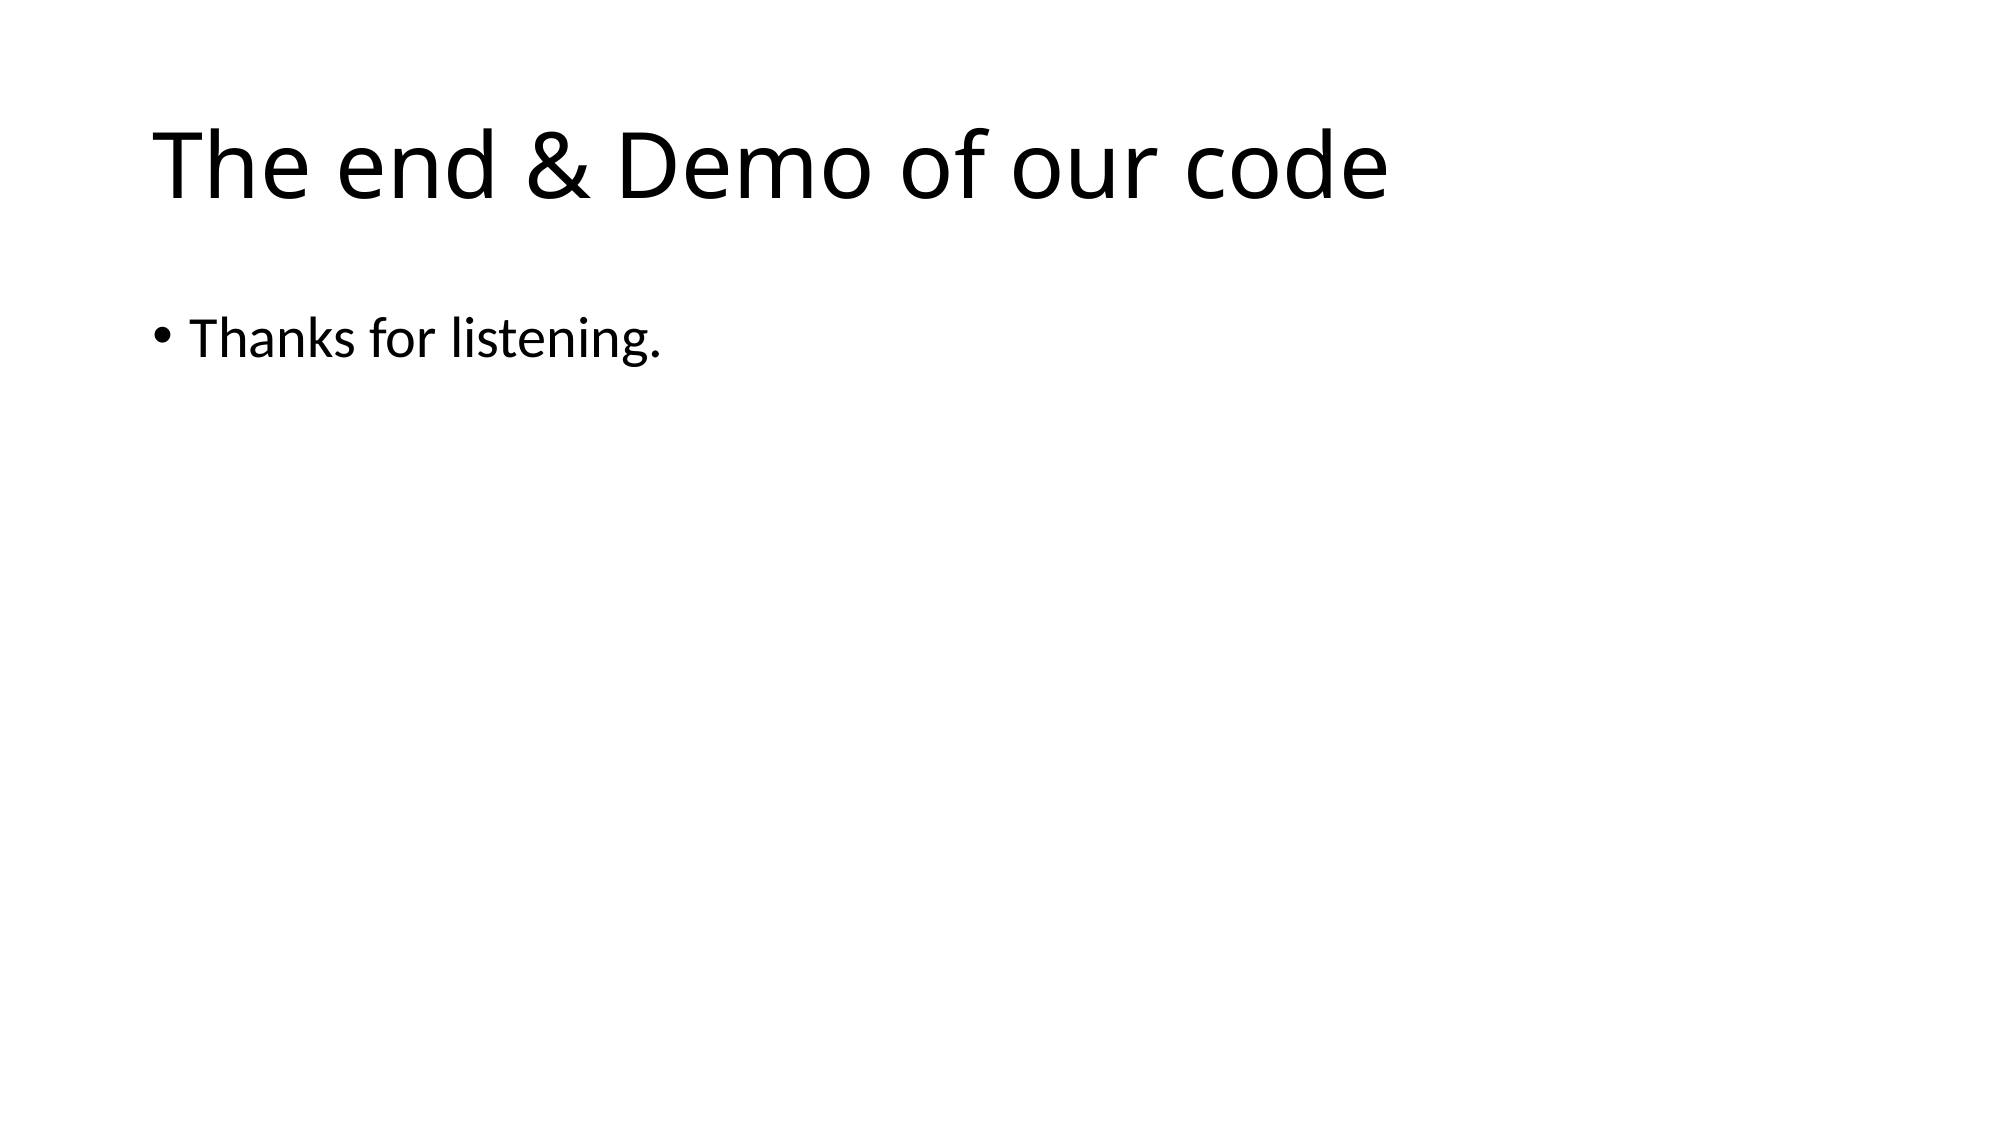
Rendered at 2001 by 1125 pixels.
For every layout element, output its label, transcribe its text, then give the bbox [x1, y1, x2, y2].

title The end & Demo of our code [137, 59, 1863, 278]
list Thanks for listening. [137, 299, 1863, 1014]
